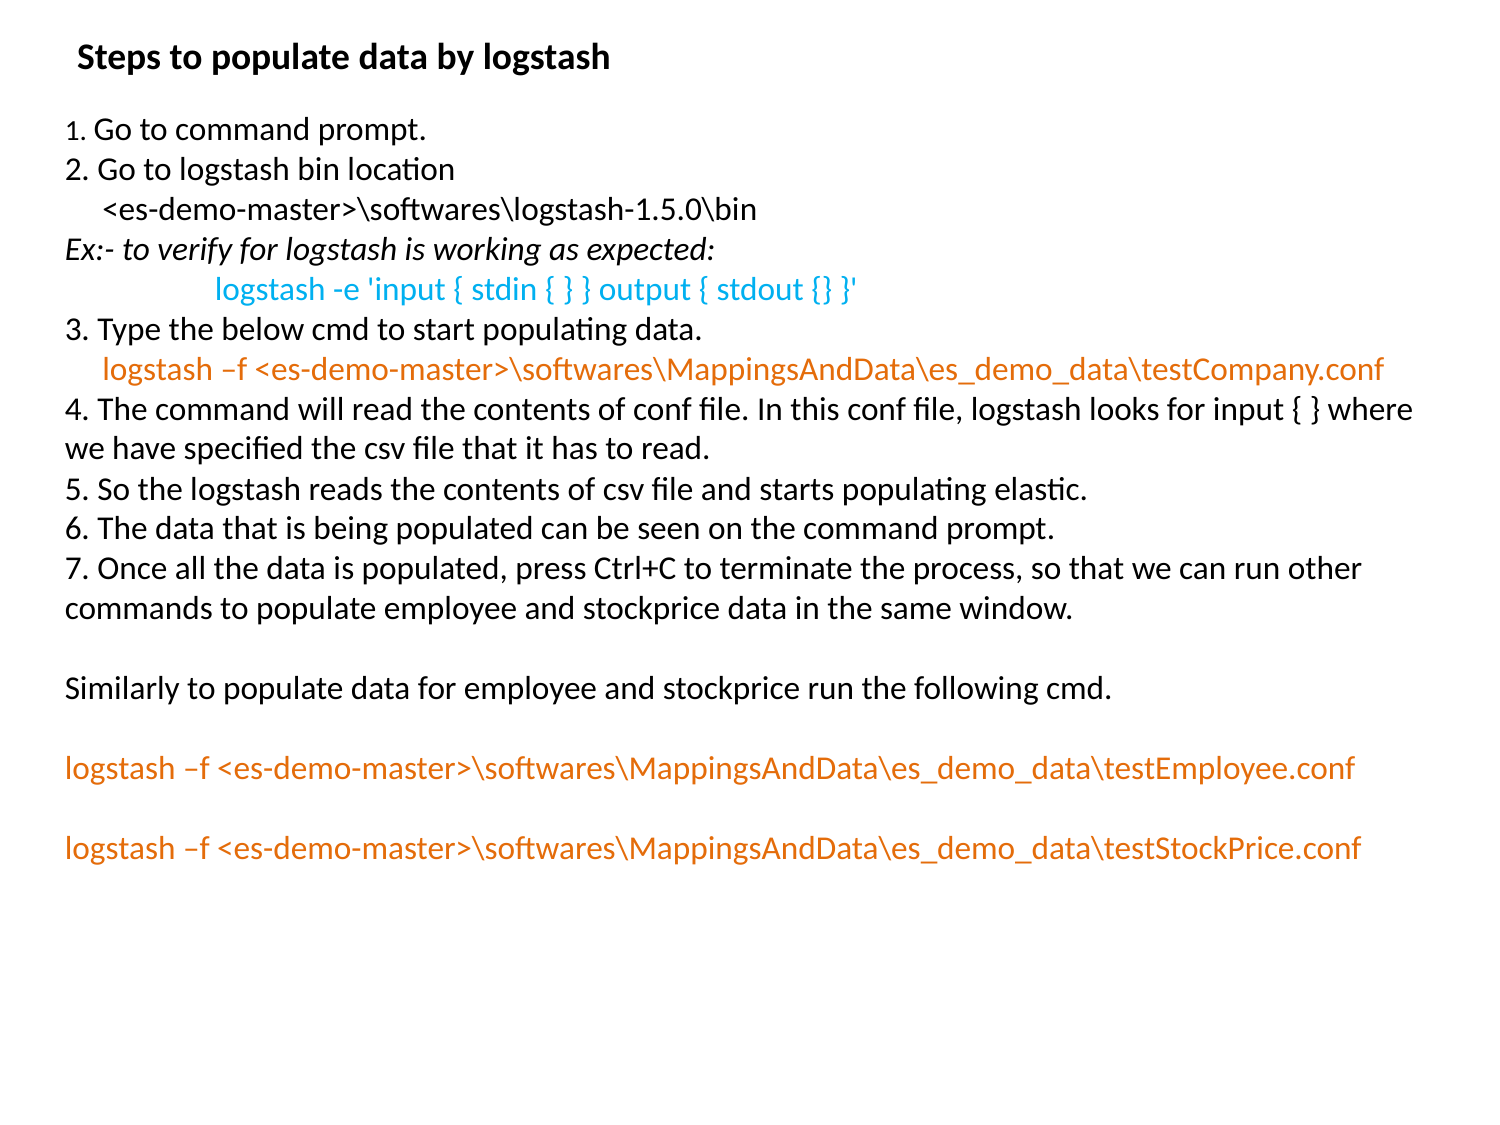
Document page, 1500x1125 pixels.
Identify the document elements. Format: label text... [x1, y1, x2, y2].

text_box 1. Go to command prompt. 2. Go to logstash bin location <es-demo-master>\softwares\logstash-1.5.0\bin Ex:- to verify for logstash is working as expected: logstash -e 'input { stdin { } } output { stdout {} }' 3. Type the below cmd to start populating data. logstash –f <es-demo-master>\softwares\MappingsAndData\es_demo_data\testCompany.conf 4. The command will read the contents of conf file. In this conf file, logstash looks for input { } where we have specified the csv file that it has to read. 5. So the logstash reads the contents of csv file and starts populating elastic. 6. The data that is being populated can be seen on the command prompt. 7. Once all the data is populated, press Ctrl+C to terminate the process, so that we can run other commands to populate employee and stockprice data in the same window. Similarly to populate data for employee and stockprice run the following cmd. logstash –f <es-demo-master>\softwares\MappingsAndData\es_demo_data\testEmployee.conf logstash –f <es-demo-master>\softwares\MappingsAndData\es_demo_data\testStockPrice.conf [49, 99, 1475, 909]
text_box Steps to populate data by logstash [62, 24, 1113, 85]
